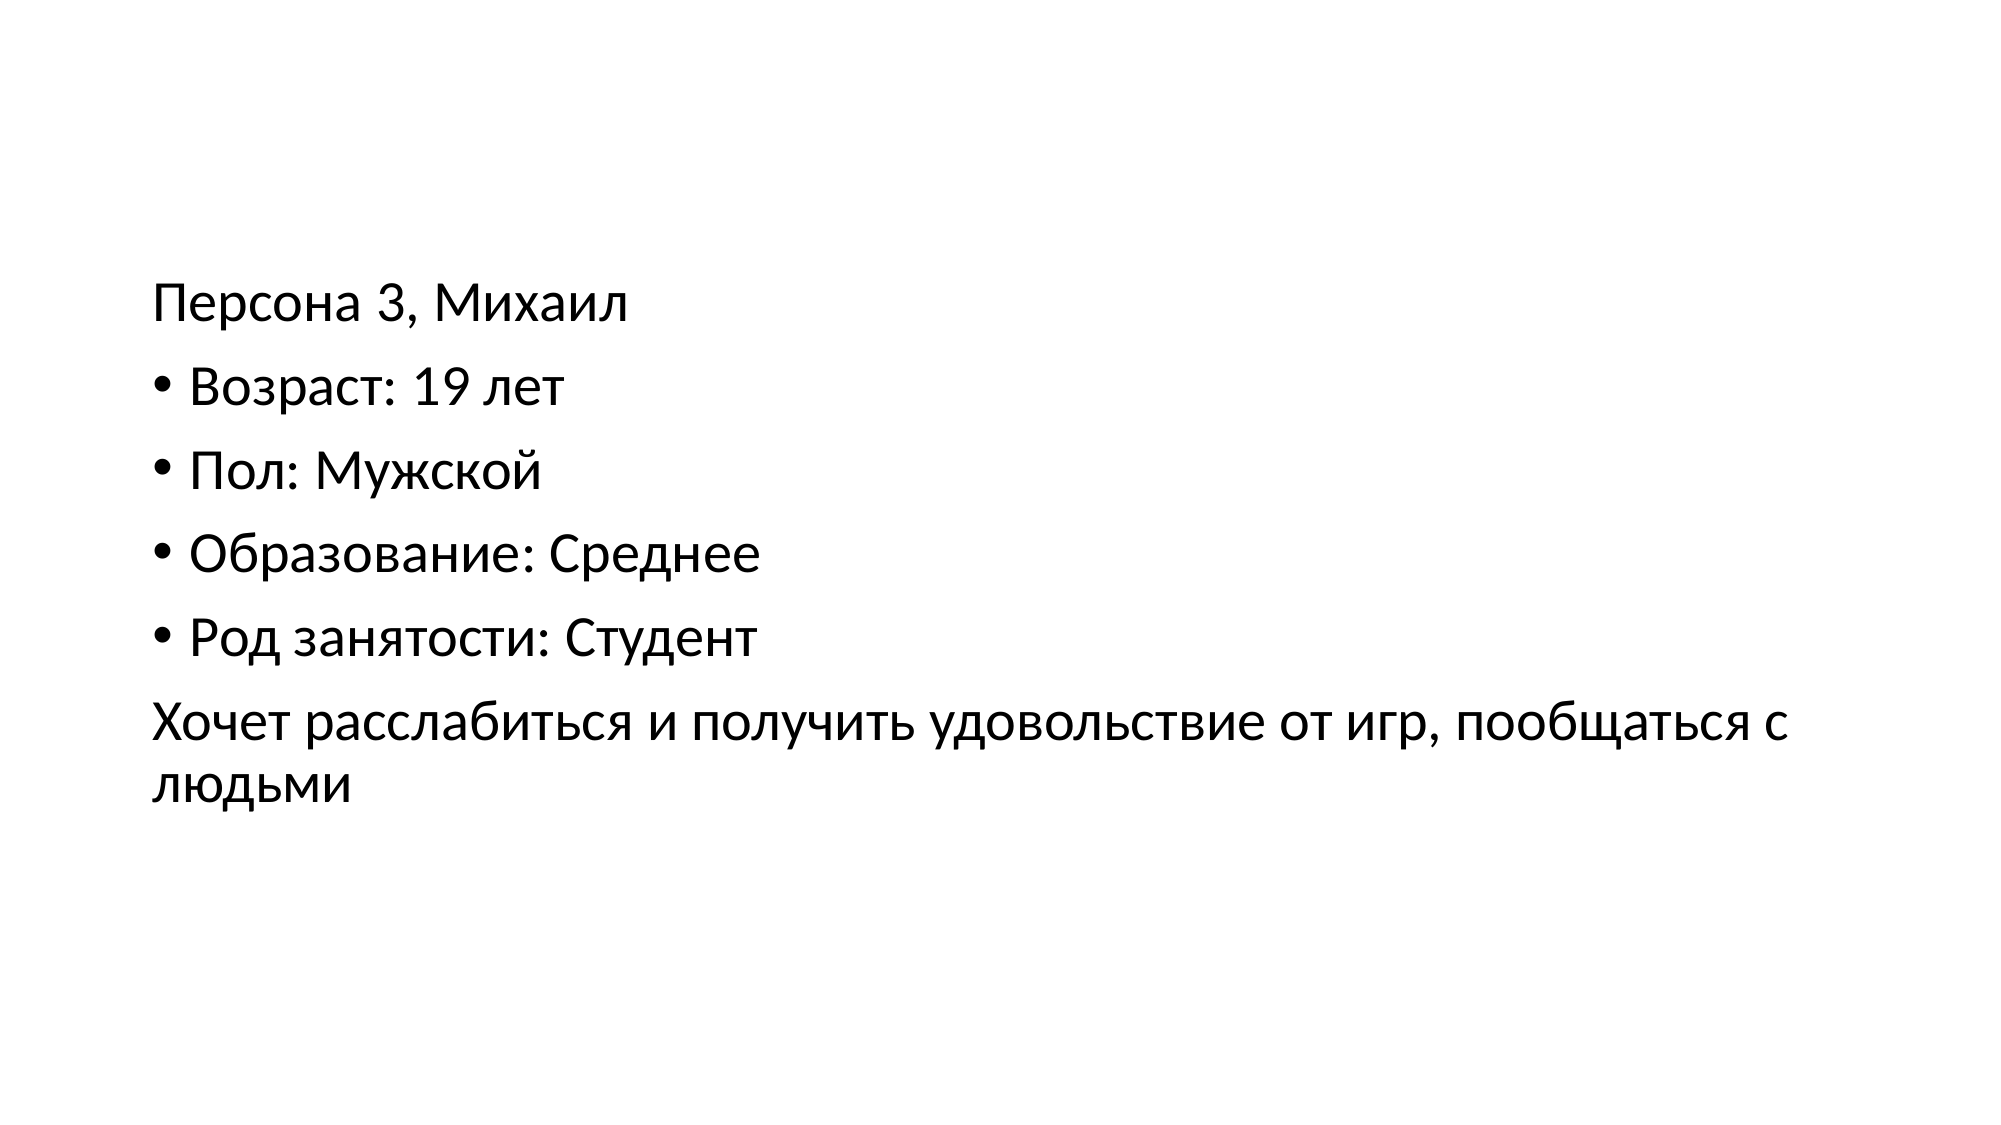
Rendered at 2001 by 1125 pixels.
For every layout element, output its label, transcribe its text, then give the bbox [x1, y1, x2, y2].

list Персона 3, Михаил Возраст: 19 лет Пол: Мужской Образование: Среднее Род занятости: Студент Хочет расслабиться и получить удовольствие от игр, пообщаться с людьми [137, 263, 1863, 862]
